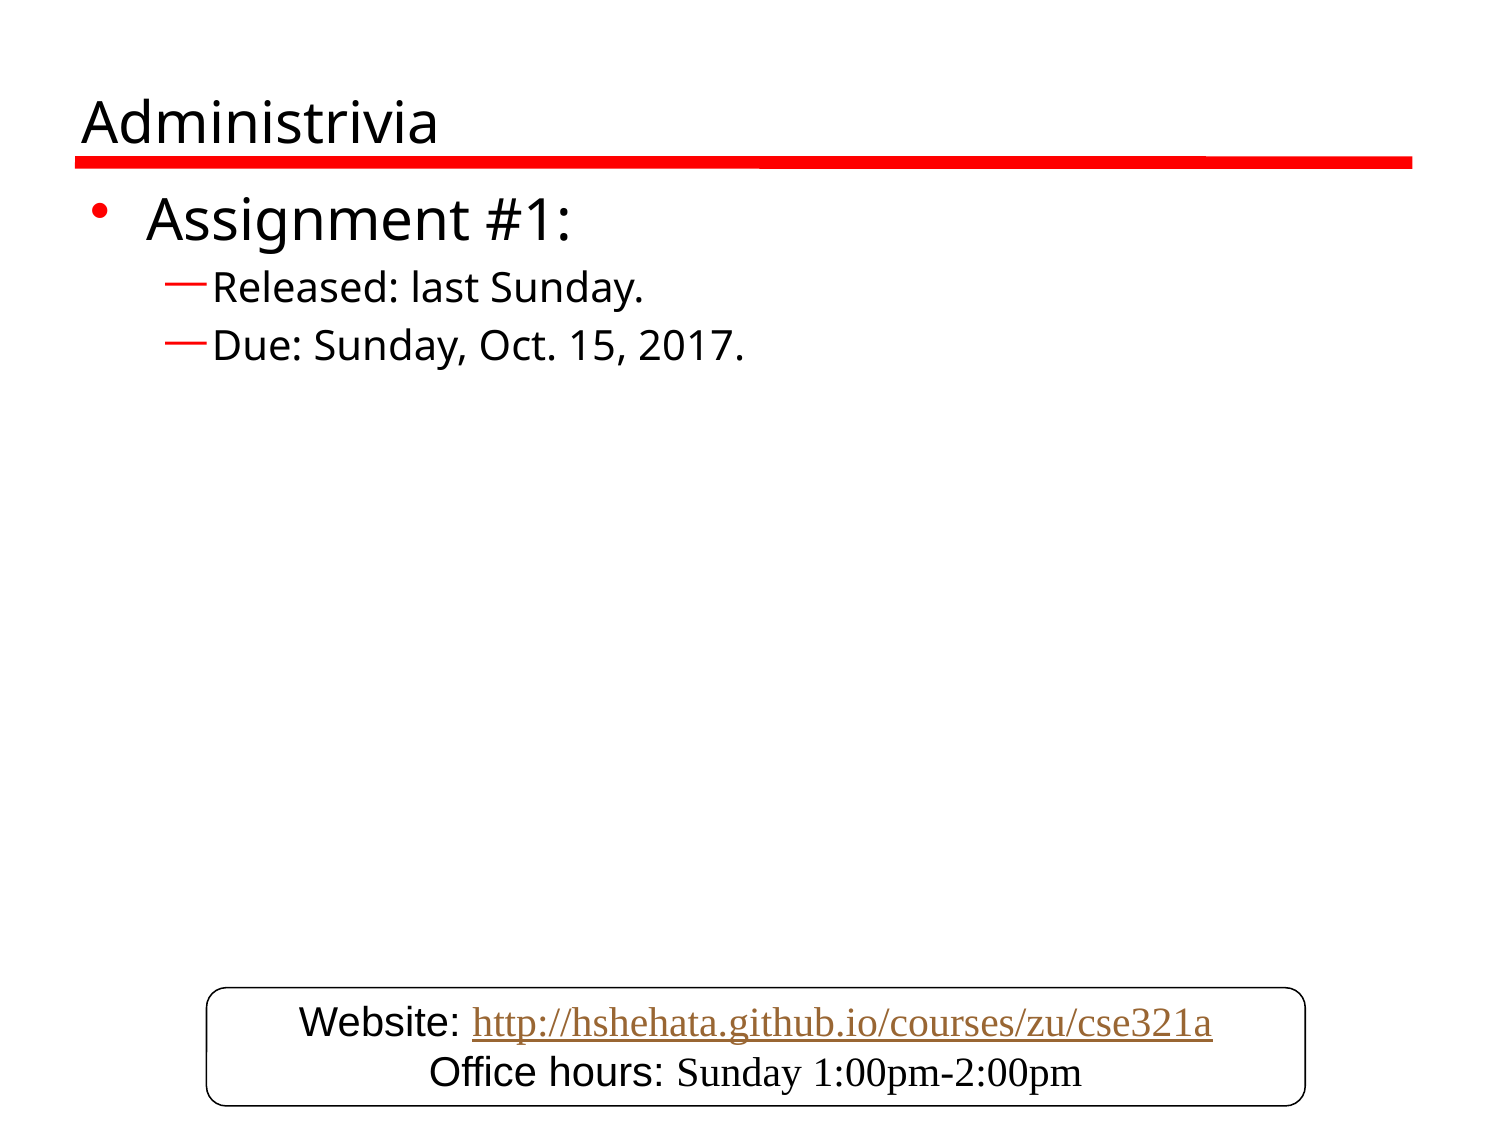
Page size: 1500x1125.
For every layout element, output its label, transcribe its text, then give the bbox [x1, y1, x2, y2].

title Administrivia [66, 24, 1413, 163]
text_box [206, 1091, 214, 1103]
text_box [206, 987, 1306, 1106]
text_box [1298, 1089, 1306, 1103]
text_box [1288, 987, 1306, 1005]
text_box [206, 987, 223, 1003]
list Assignment #1: Released: last Sunday. Due: Sunday, Oct. 15, 2017. [75, 174, 1417, 1100]
